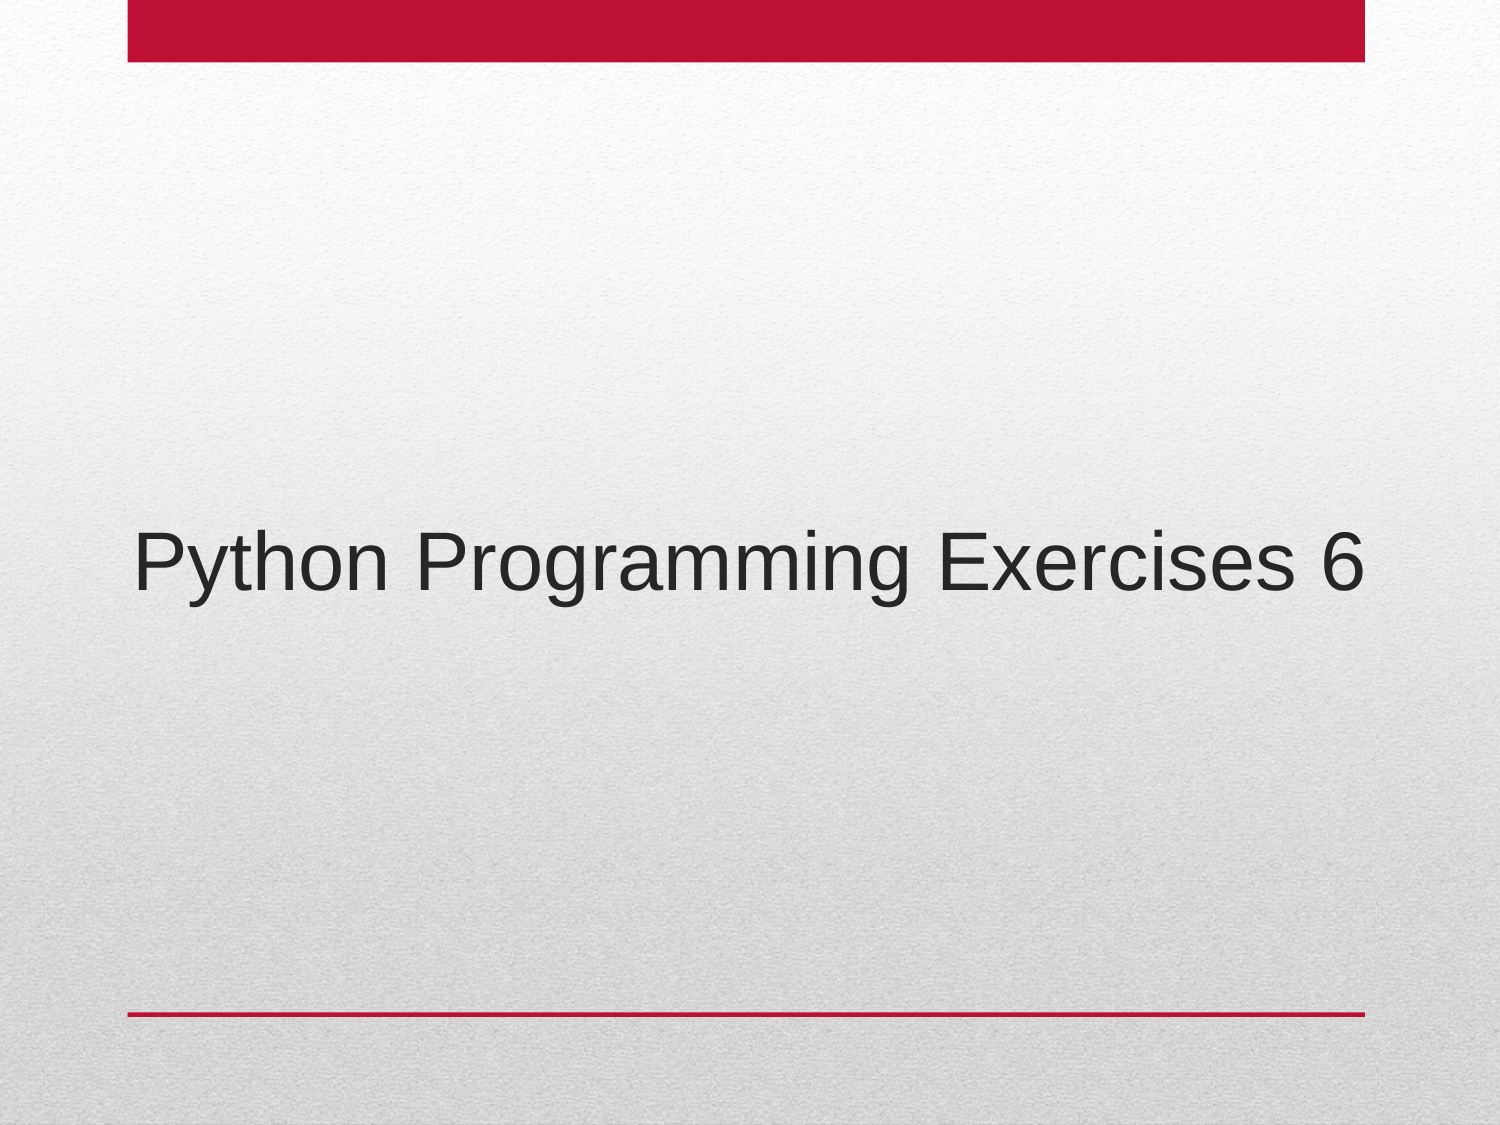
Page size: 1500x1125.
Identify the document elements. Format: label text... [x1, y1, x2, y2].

title Python Programming Exercises 6 [103, 451, 1397, 615]
